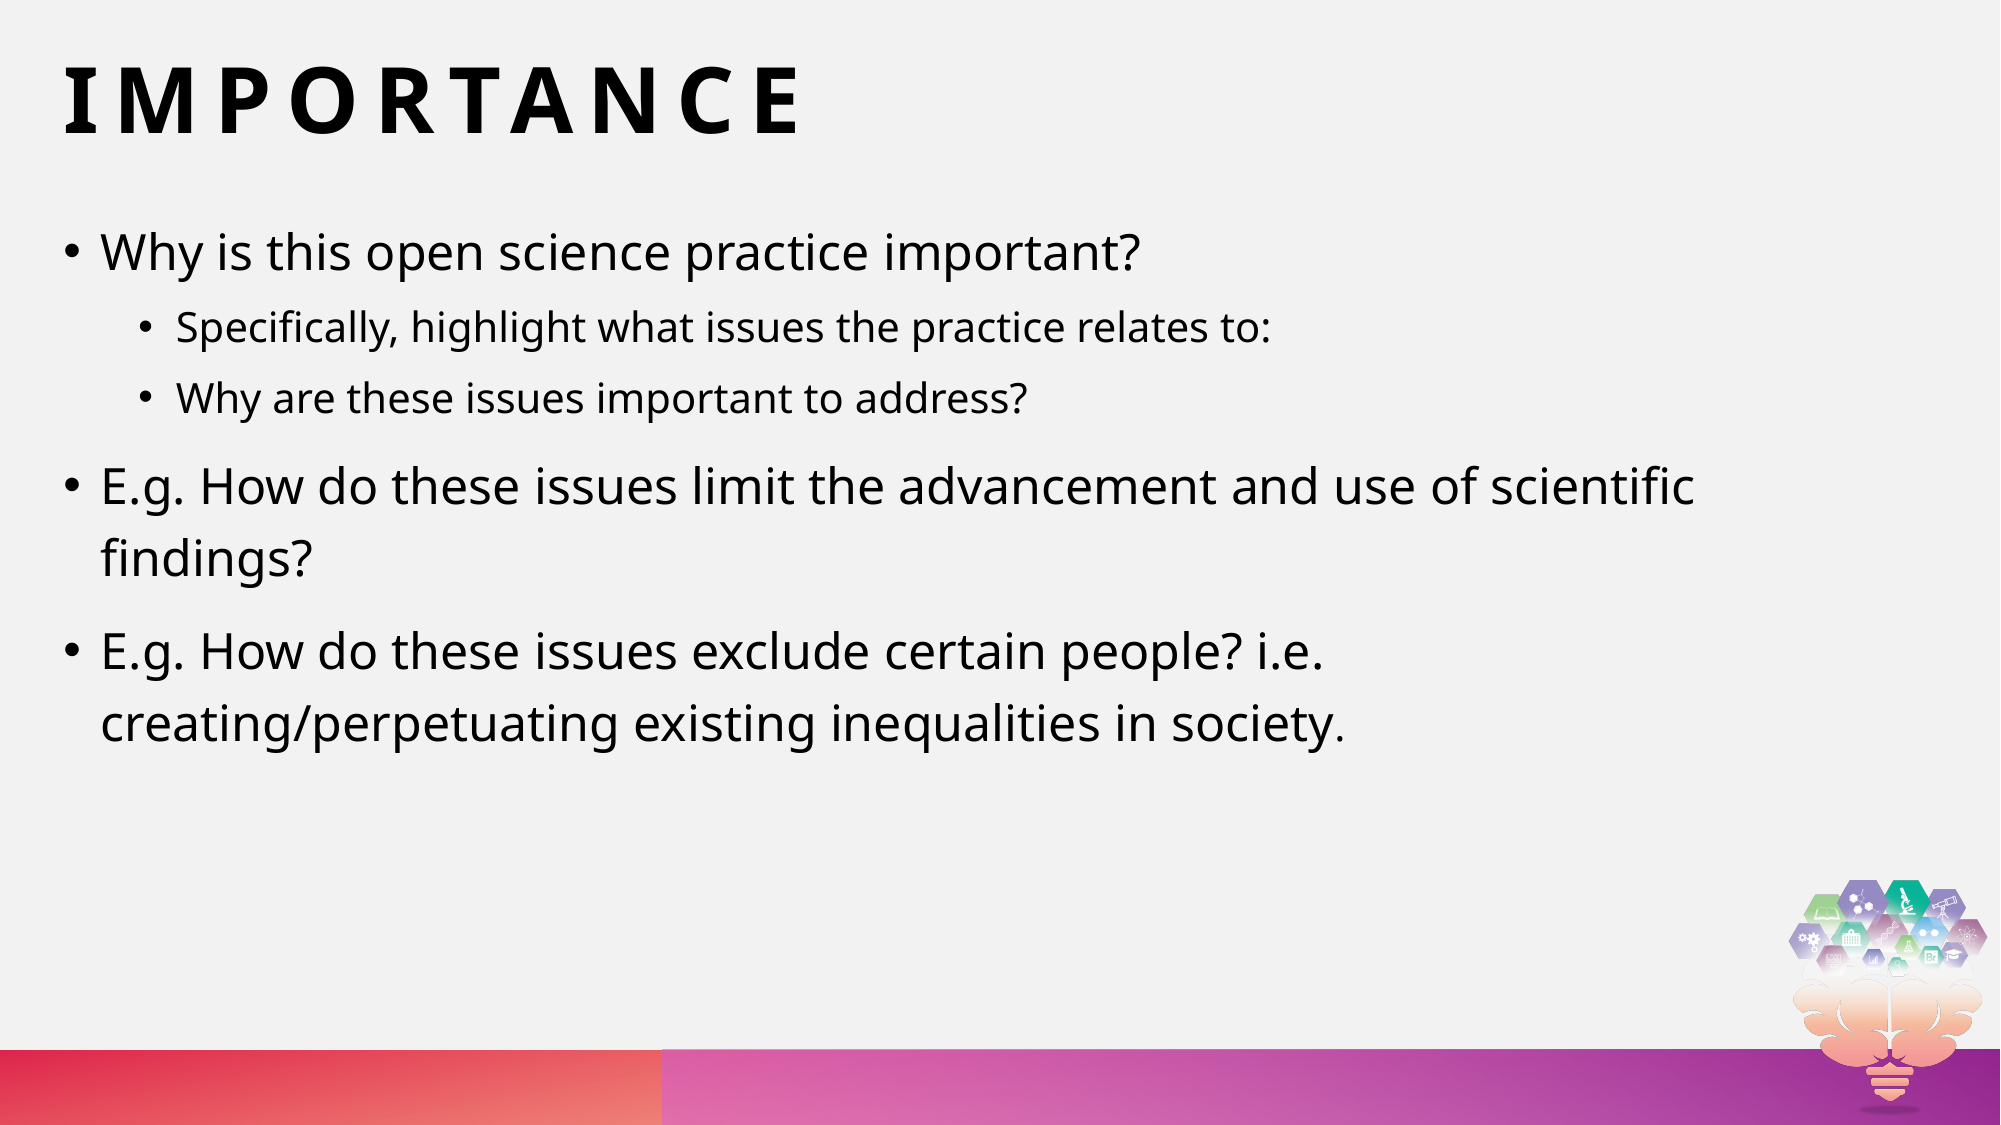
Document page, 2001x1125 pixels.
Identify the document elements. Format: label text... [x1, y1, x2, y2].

list Why is this open science practice important? Specifically, highlight what issues the practice relates to: Why are these issues important to address? E.g. How do these issues limit the advancement and use of scientific findings? E.g. How do these issues exclude certain people? i.e. creating/perpetuating existing inequalities in society. [63, 208, 1848, 912]
picture [1754, 860, 2000, 1125]
title Importance [63, 0, 1979, 152]
